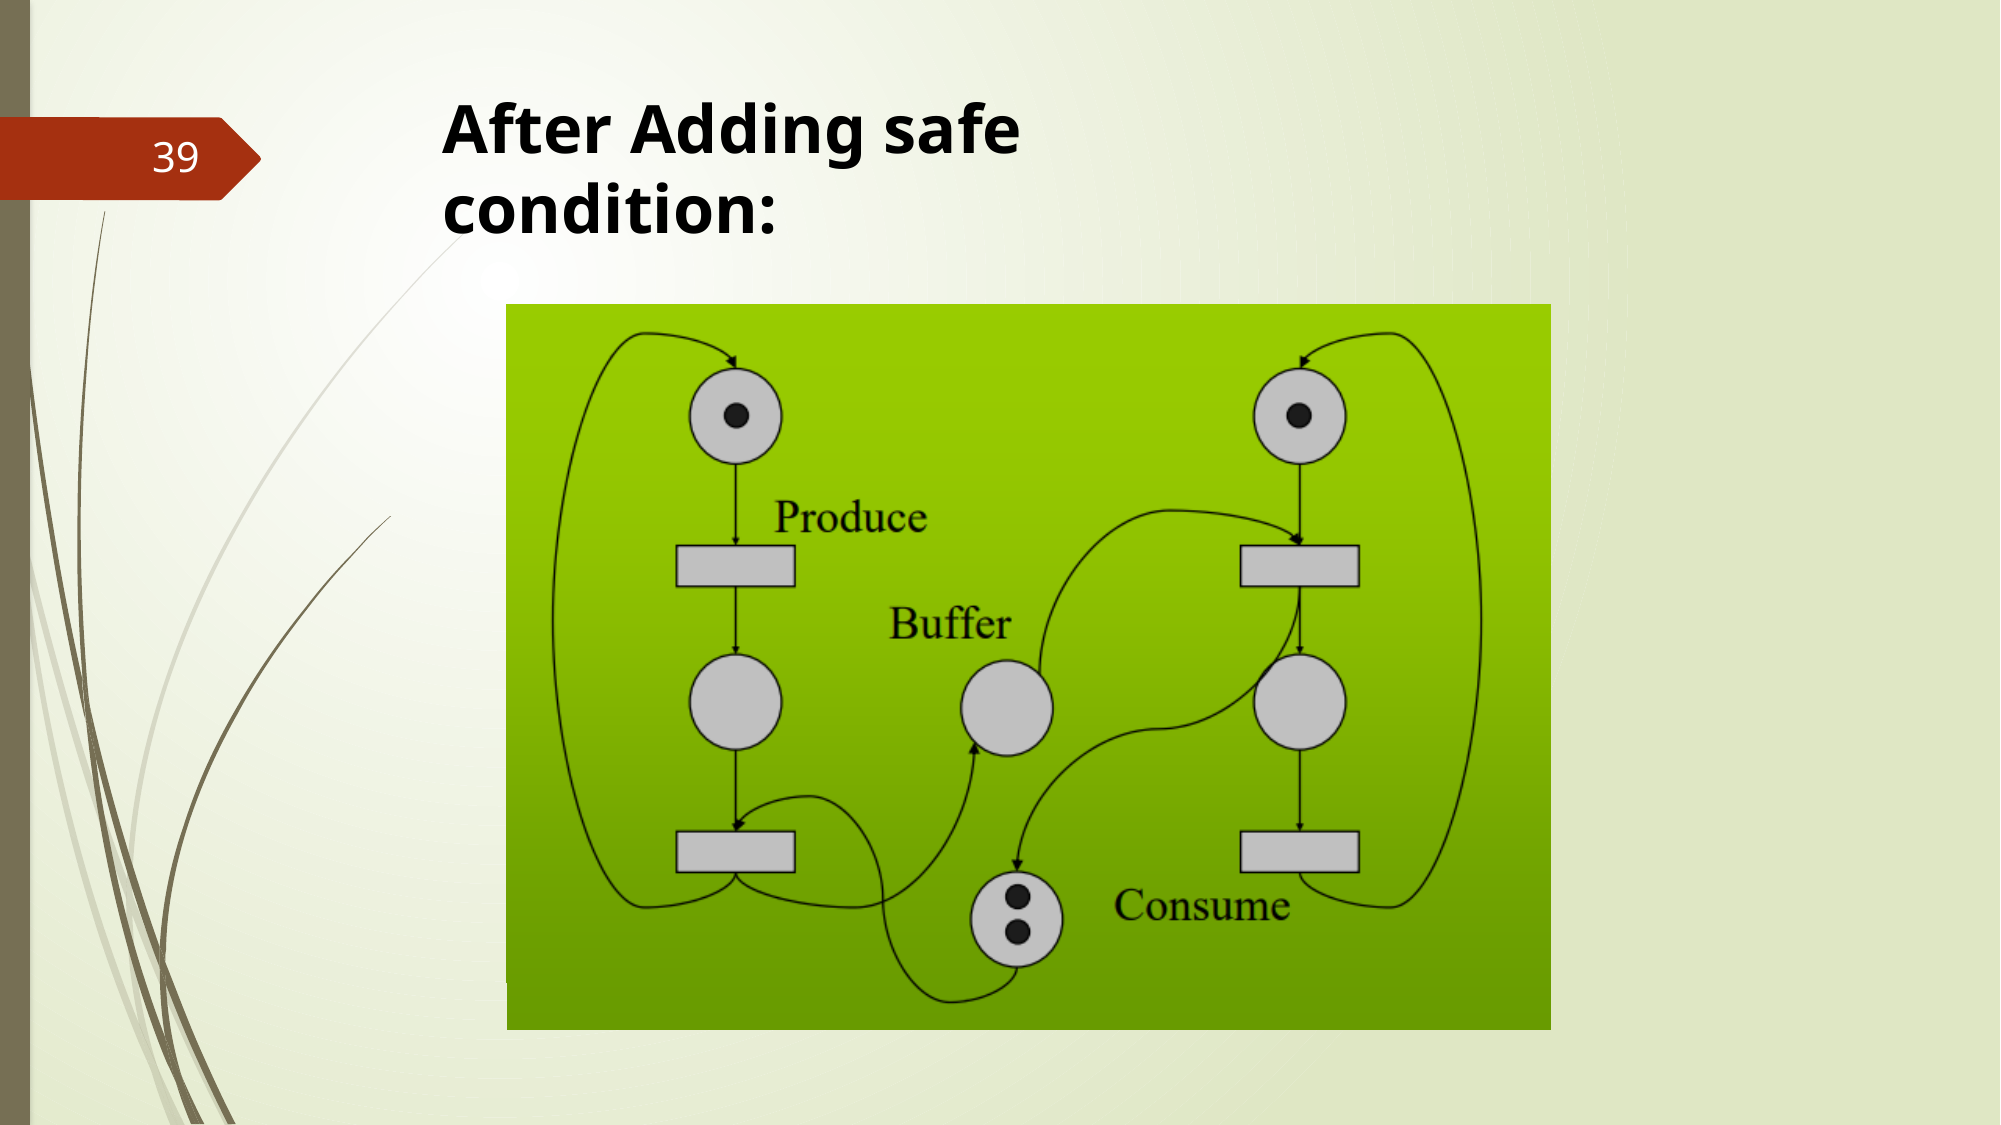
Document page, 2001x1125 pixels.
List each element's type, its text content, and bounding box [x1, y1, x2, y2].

picture [506, 304, 1552, 1031]
text_box After Adding safe condition: [427, 79, 1067, 255]
slide_number 39 [87, 129, 216, 190]
